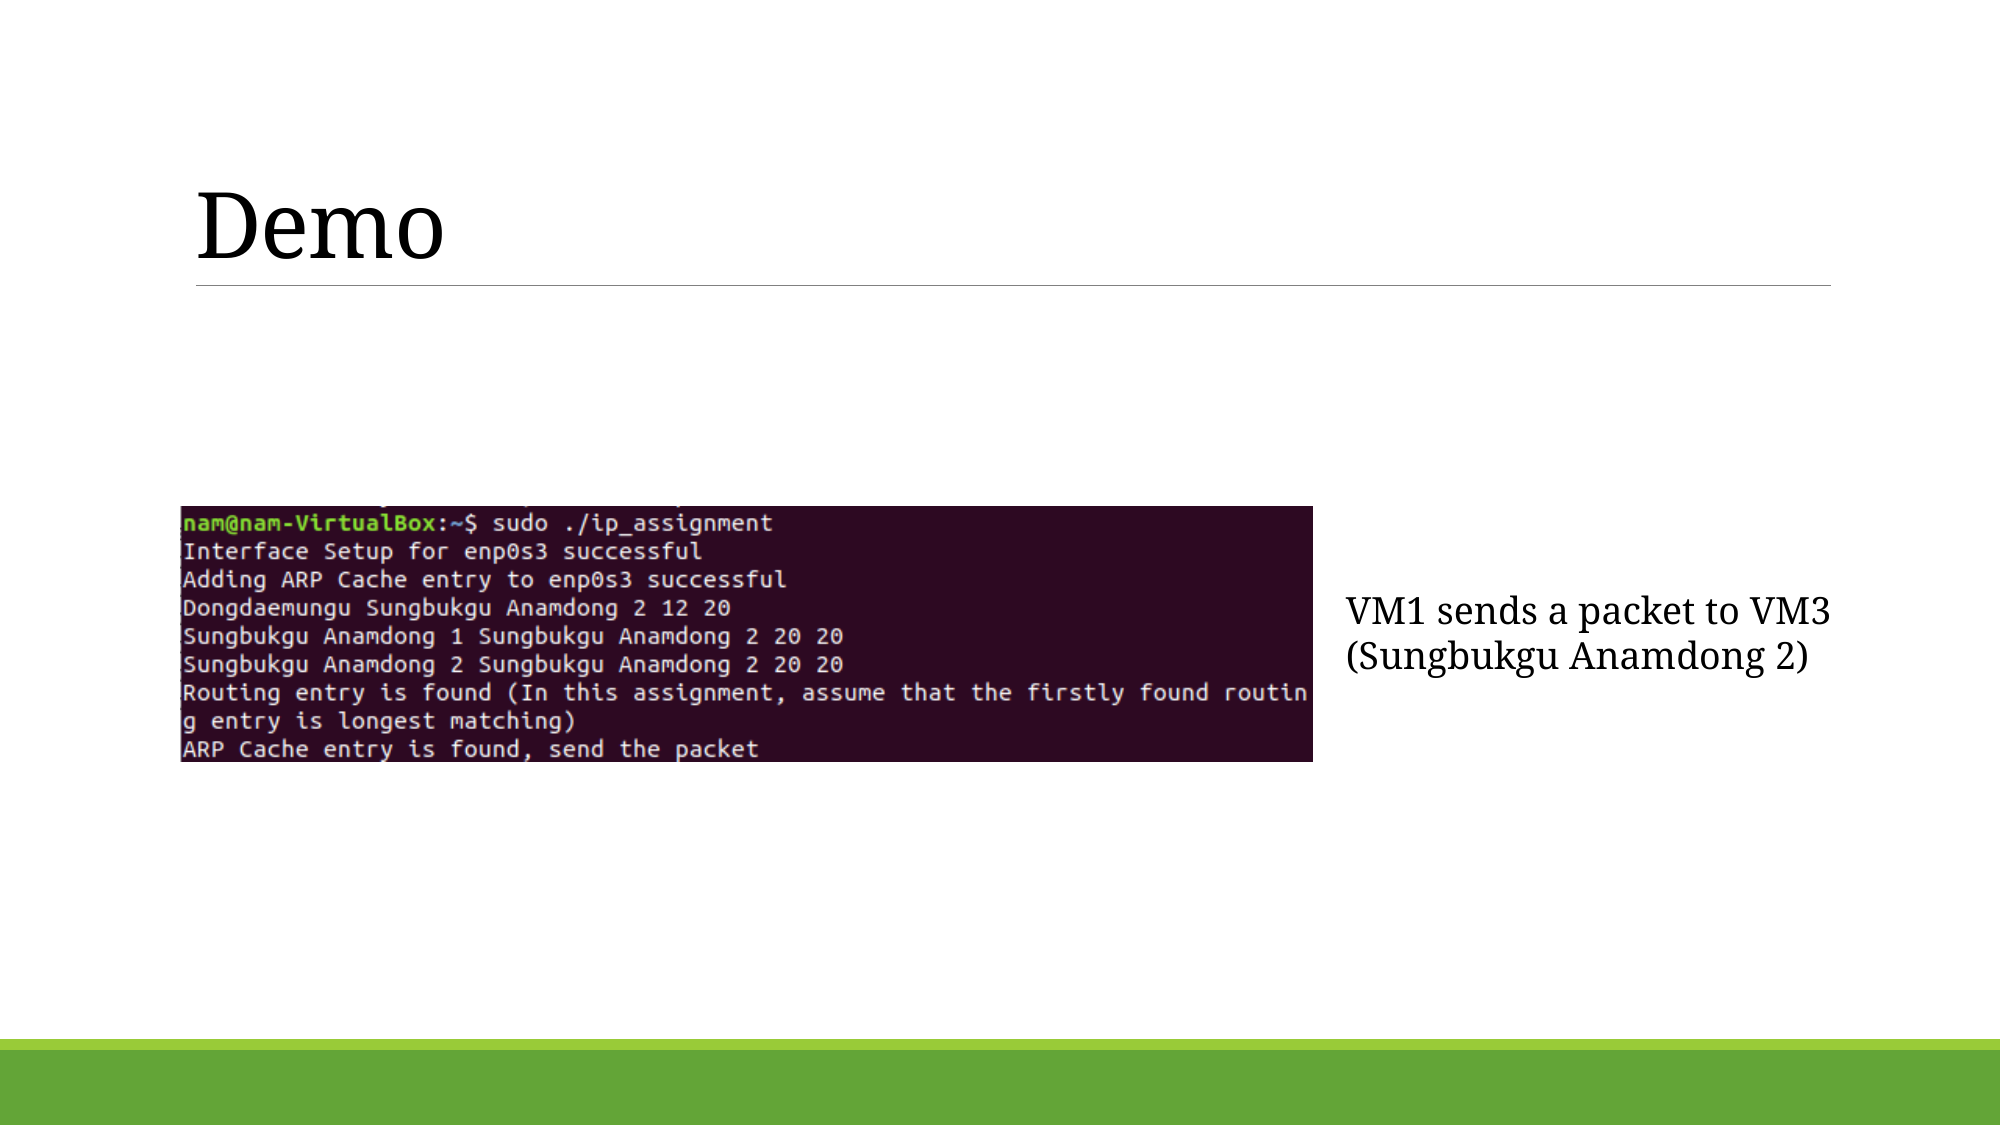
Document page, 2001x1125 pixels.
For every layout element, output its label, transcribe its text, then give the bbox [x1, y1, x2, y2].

picture [179, 506, 1314, 762]
text_box VM1 sends a packet to VM3 (Sungbukgu Anamdong 2) [1331, 579, 1847, 684]
title Demo [180, 47, 1830, 285]
